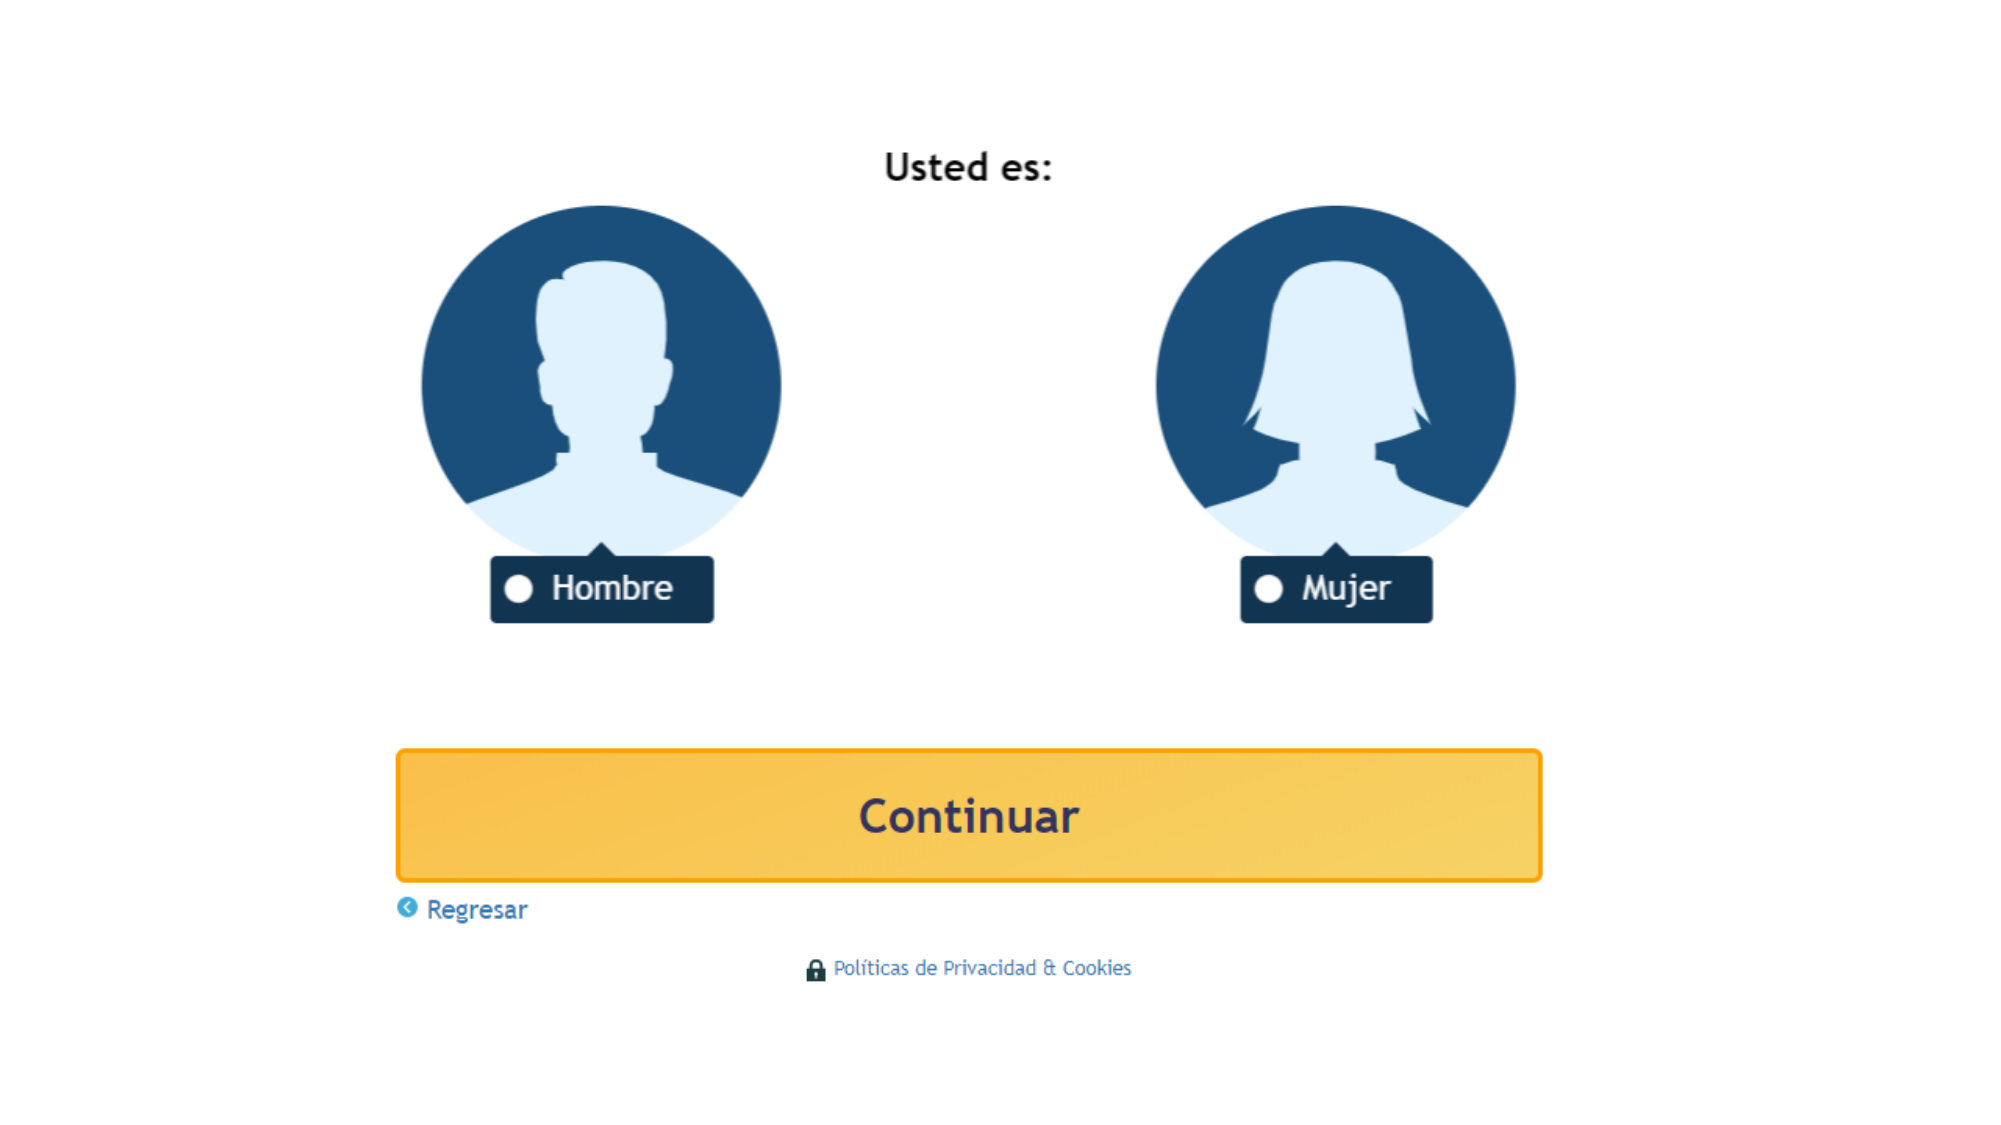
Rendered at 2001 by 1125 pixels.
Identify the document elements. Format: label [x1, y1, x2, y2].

picture [170, 120, 1829, 1005]
